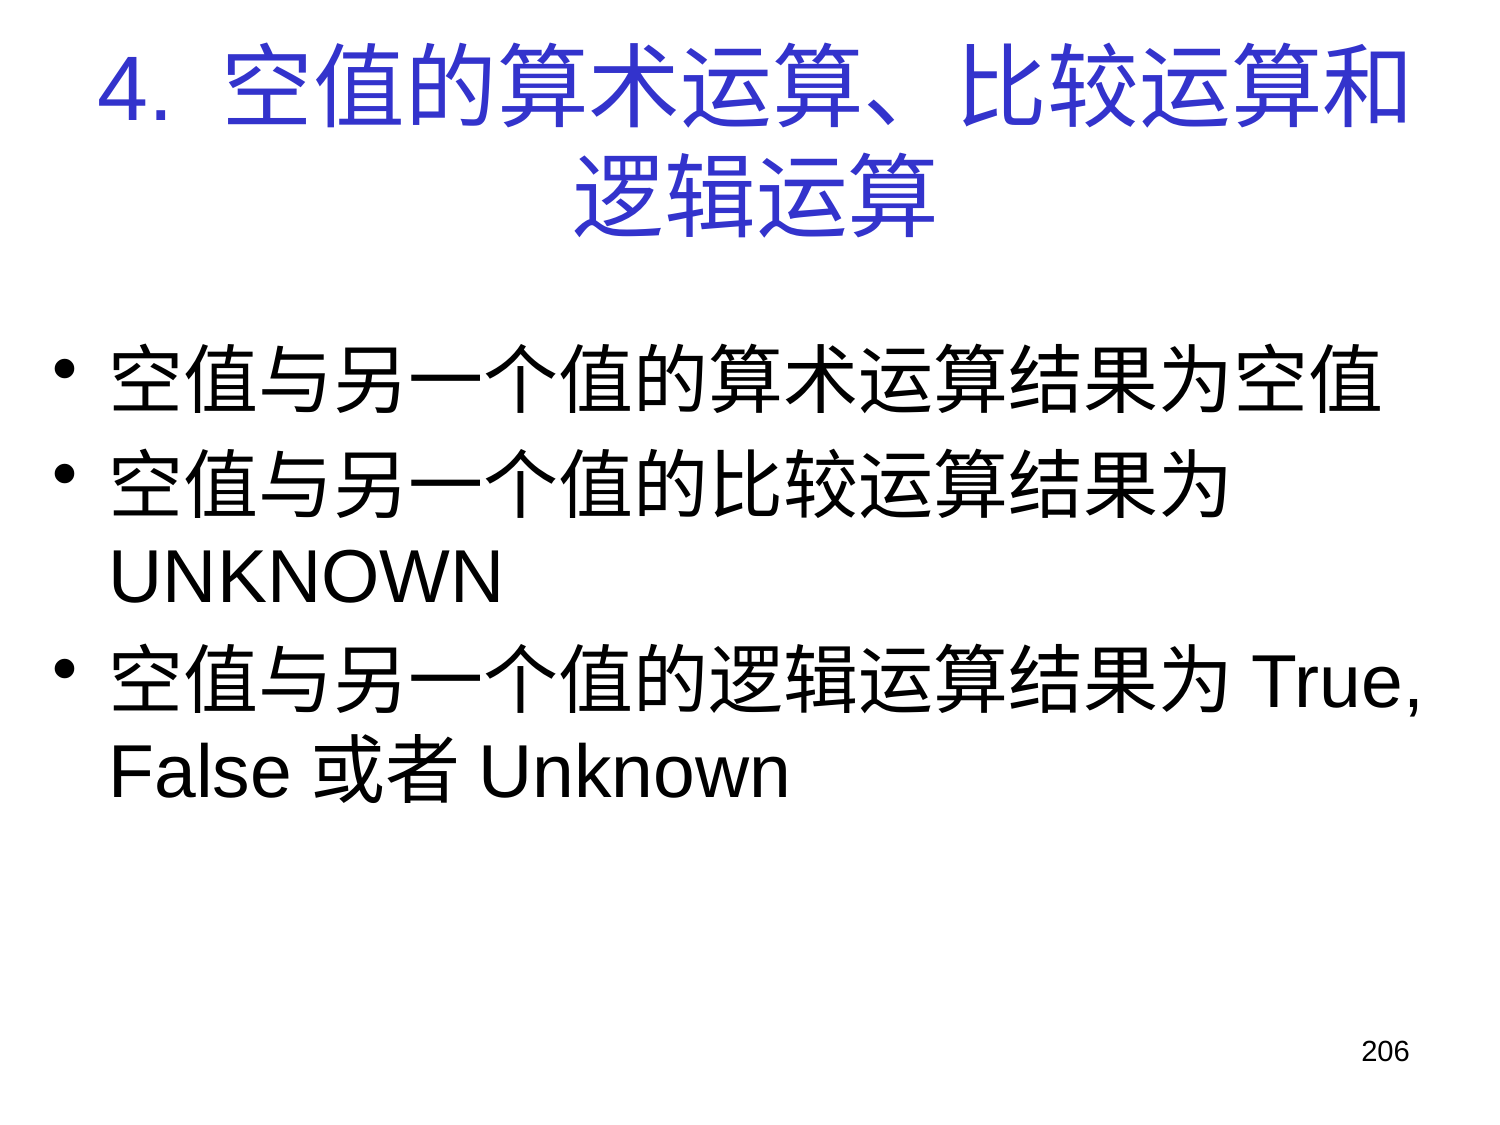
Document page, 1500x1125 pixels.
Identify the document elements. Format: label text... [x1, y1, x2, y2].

list 空值与另一个值的算术运算结果为空值 空值与另一个值的比较运算结果为UNKNOWN 空值与另一个值的逻辑运算结果为True, False或者Unknown [37, 324, 1450, 900]
title 4. 空值的算术运算、比较运算和 逻辑运算 [50, 45, 1463, 233]
slide_number 206 [1074, 1024, 1426, 1103]
